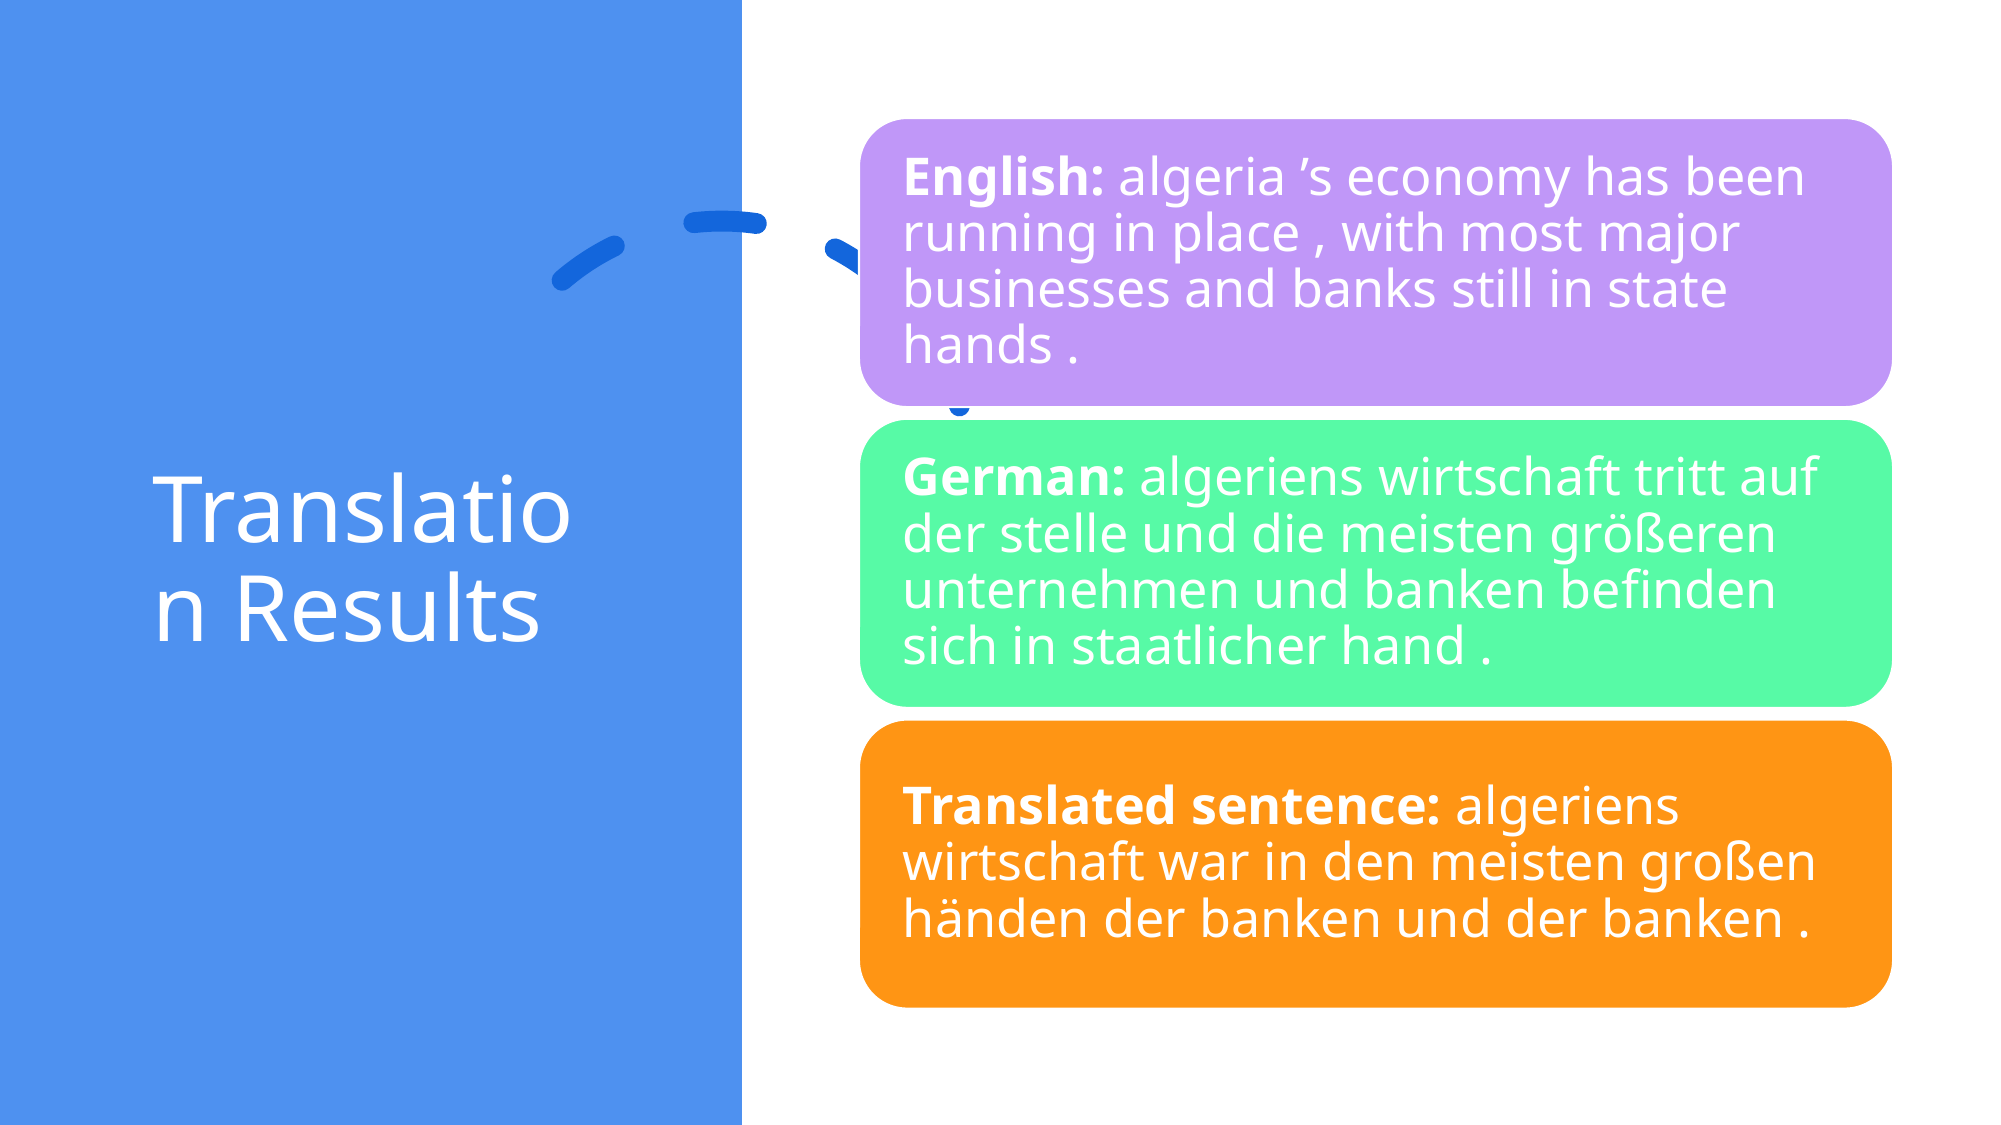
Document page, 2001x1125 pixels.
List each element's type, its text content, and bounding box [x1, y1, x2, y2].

title Translation Results [137, 105, 622, 1020]
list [858, 107, 1894, 1020]
text_box [622, 220, 858, 467]
text_box [743, 0, 2000, 1125]
text_box [0, 0, 743, 1125]
